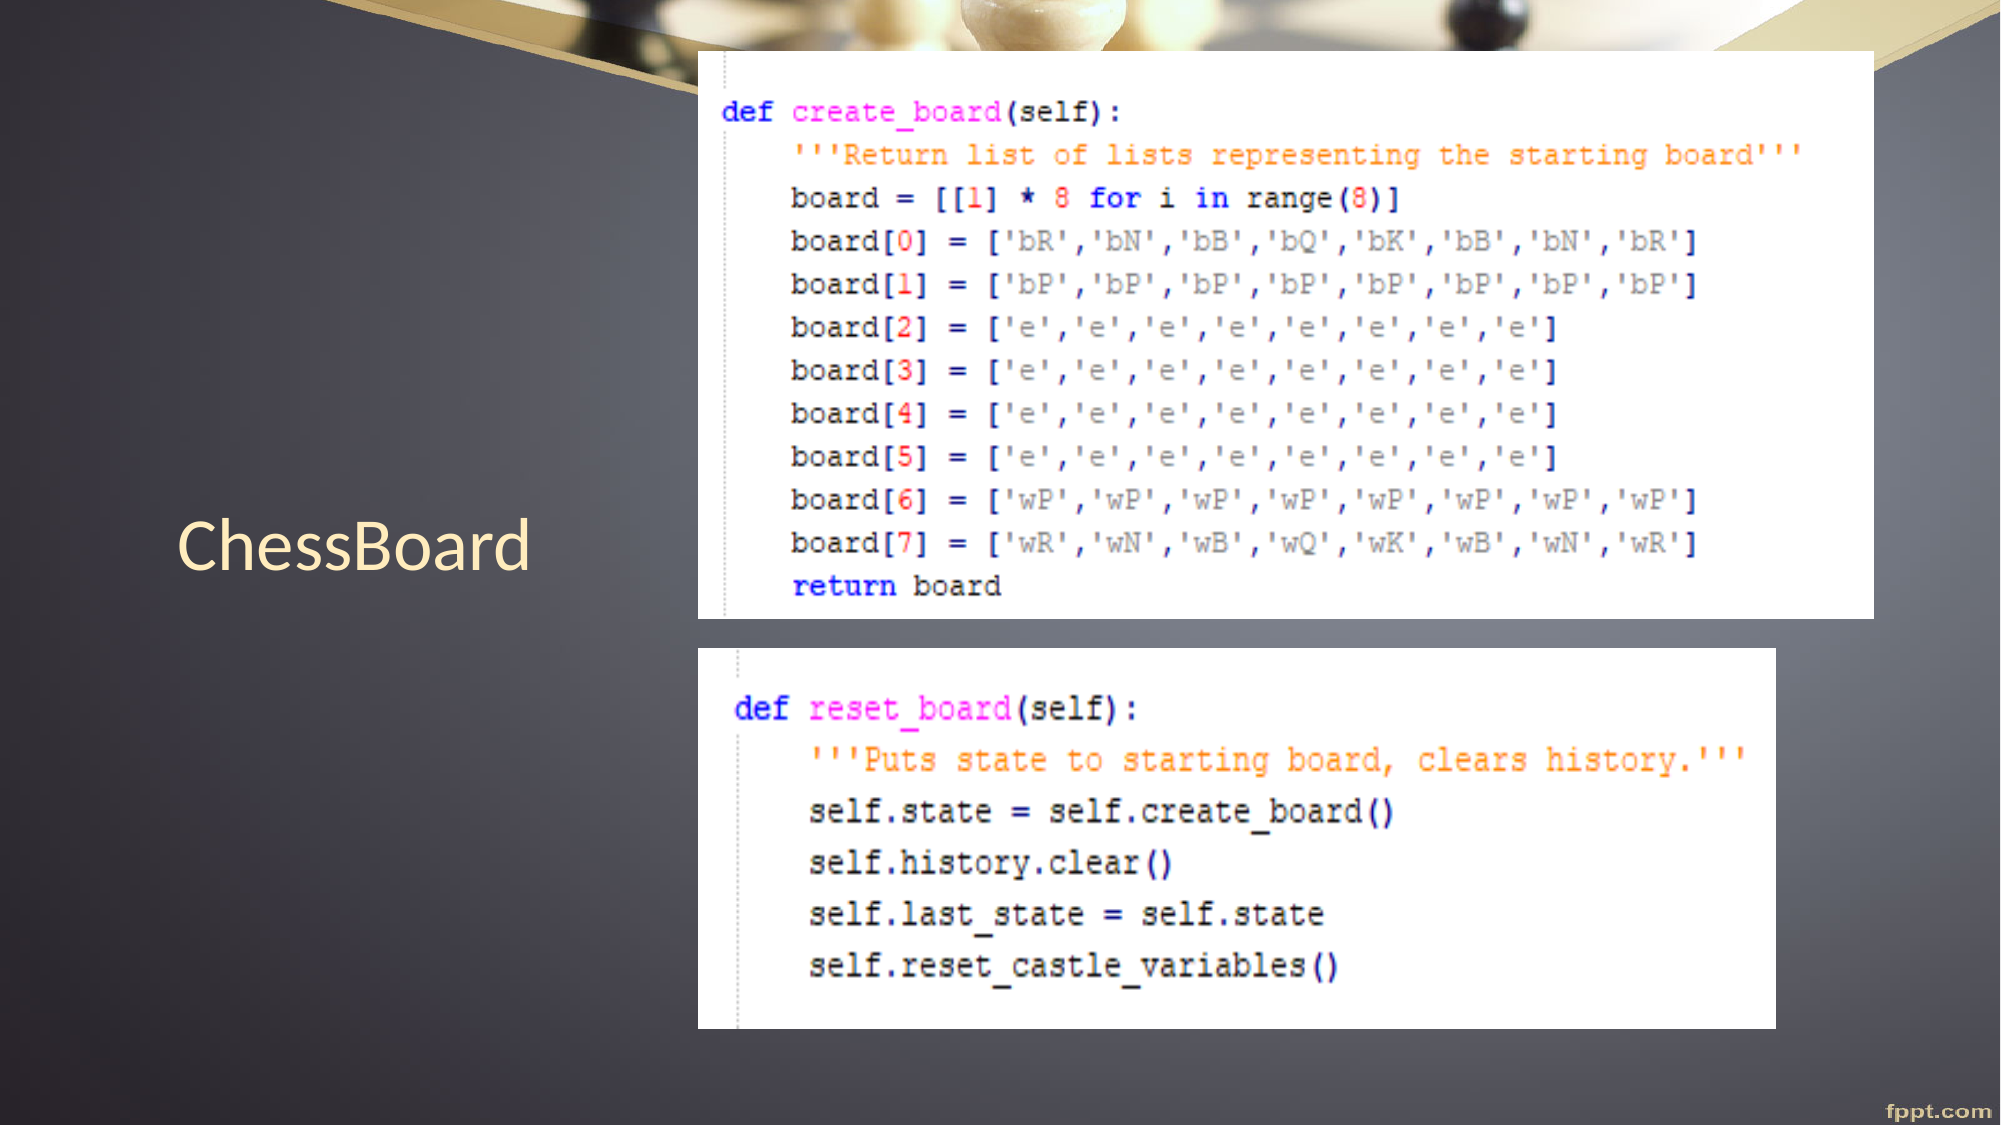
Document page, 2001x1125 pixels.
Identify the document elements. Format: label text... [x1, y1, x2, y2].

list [698, 51, 1874, 620]
title ChessBoard [162, 431, 740, 649]
picture [0, 0, 2001, 1125]
